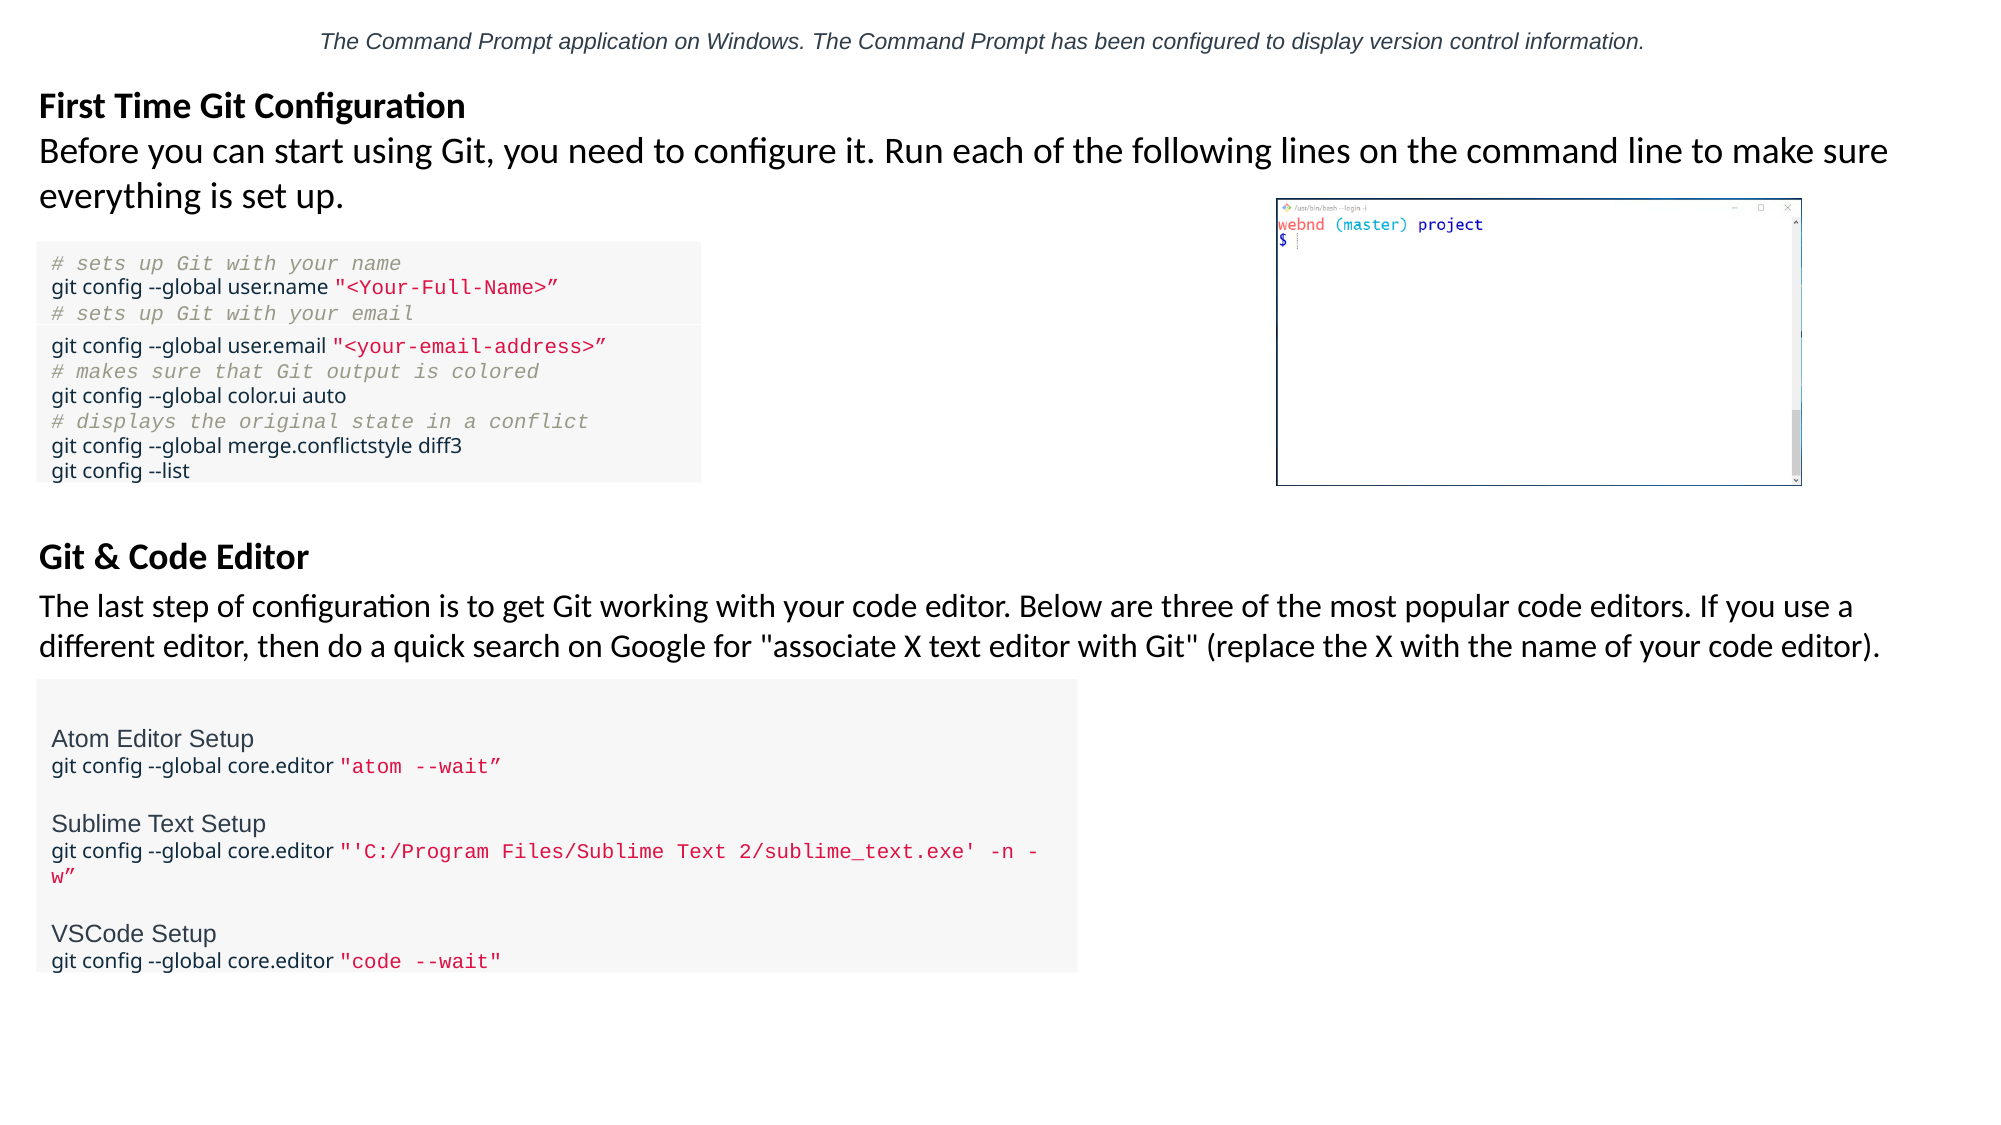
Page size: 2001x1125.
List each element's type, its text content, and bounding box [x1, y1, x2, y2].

text_box Git & Code Editor The last step of configuration is to get Git working with your code editor. Below are three of the most popular code editors. If you use a different editor, then do a quick search on Google for "associate X text editor with Git" (replace the X with the name of your code editor). [24, 536, 1975, 672]
picture [1276, 198, 1802, 486]
text_box git config --global user.email "<your-email-address>” # makes sure that Git output is colored git config --global color.ui auto # displays the original state in a conflict git config --global merge.conflictstyle diff3 git config --list [36, 325, 702, 483]
text_box Atom Editor Setup git config --global core.editor "atom --wait” Sublime Text Setup git config --global core.editor "'C:/Program Files/Sublime Text 2/sublime_text.exe' -n -w” VSCode Setup git config --global core.editor "code --wait" [36, 679, 1078, 973]
text_box # sets up Git with your name git config --global user.name "<Your-Full-Name>” # sets up Git with your email [36, 241, 702, 324]
text_box The Command Prompt application on Windows. The Command Prompt has been configured to display version control information. First Time Git Configuration Before you can start using Git, you need to configure it. Run each of the following lines on the command line to make sure everything is set up. [24, 19, 1942, 224]
